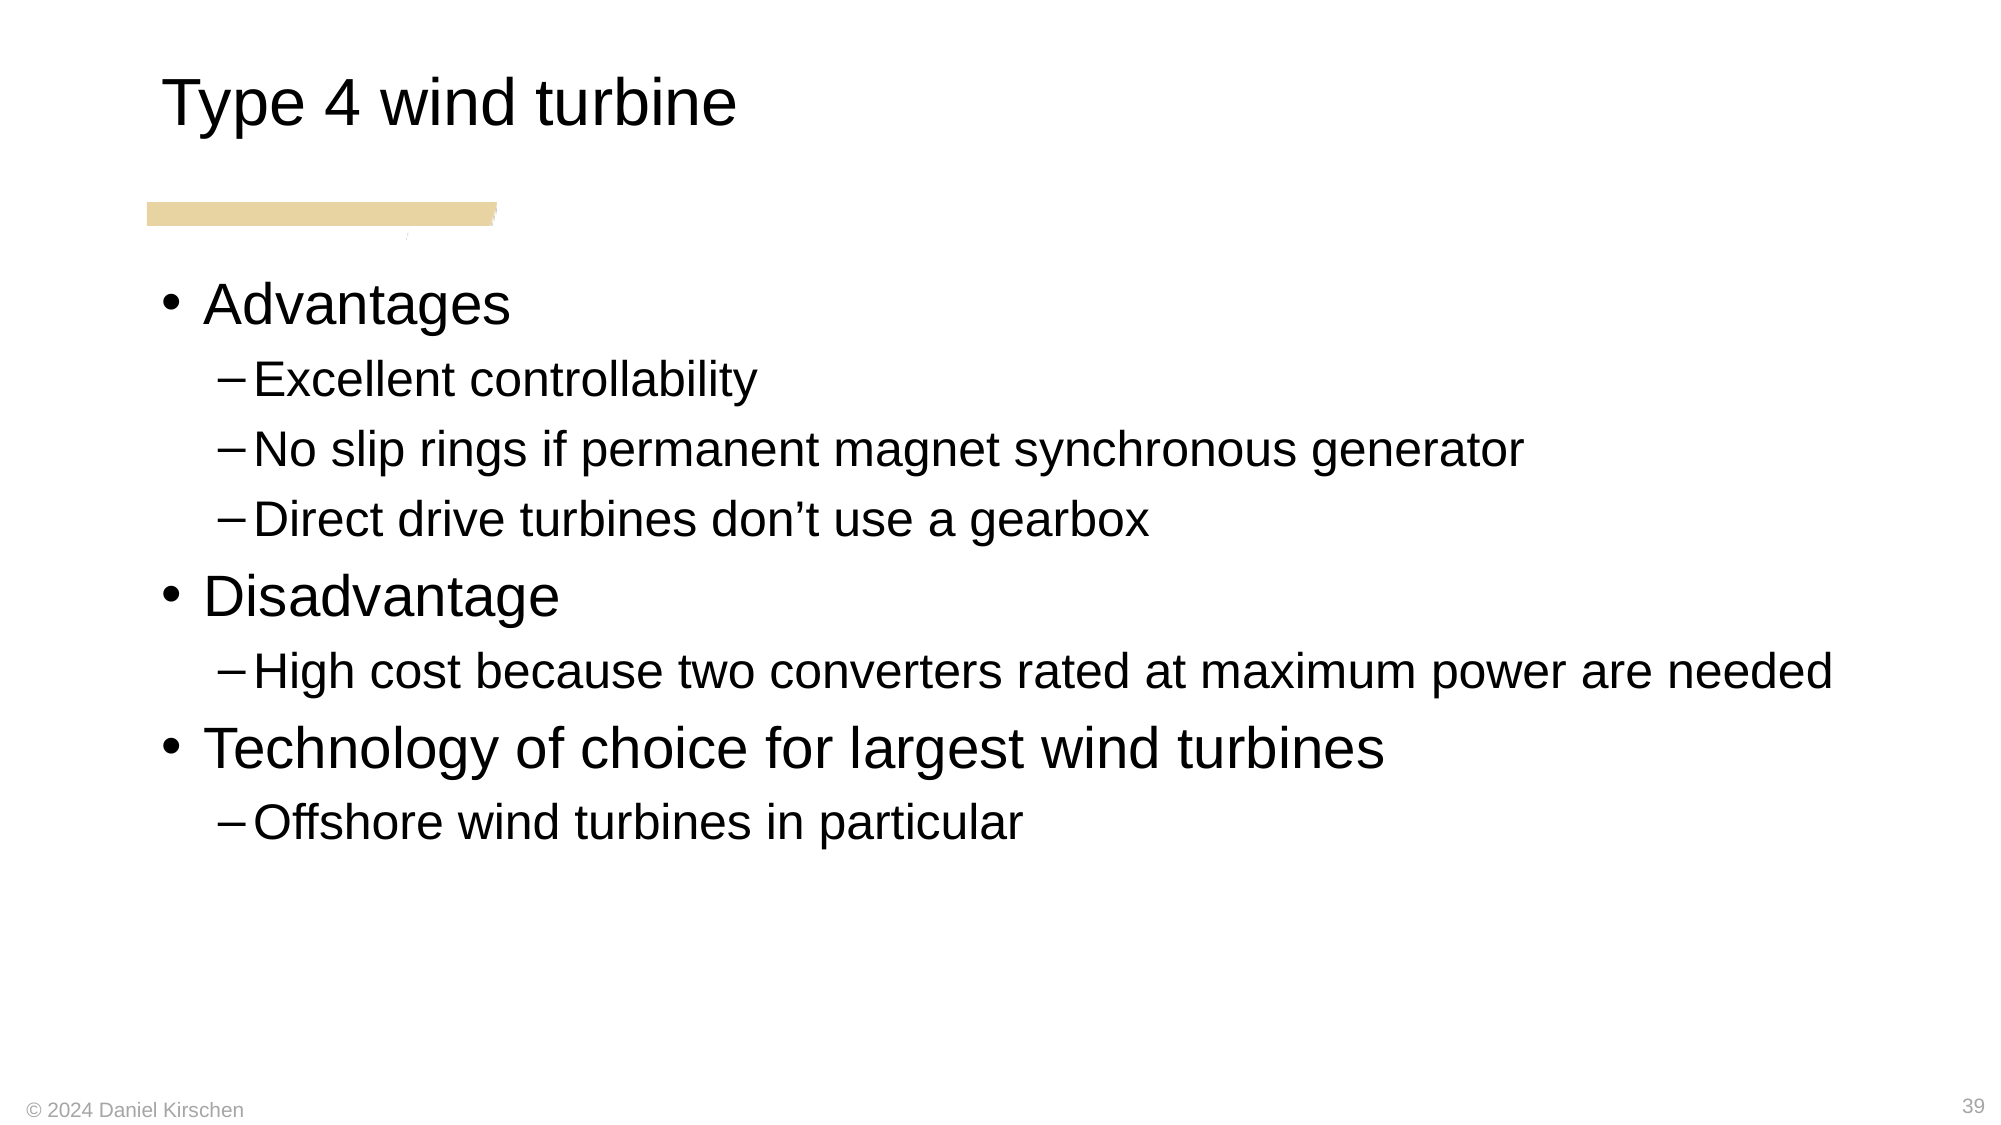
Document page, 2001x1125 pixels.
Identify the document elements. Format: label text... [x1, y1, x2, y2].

footer 39 [1917, 1084, 2000, 1125]
list Type 4 wind turbine [146, 60, 1904, 169]
list Advantages Excellent controllability No slip rings if permanent magnet synchronous generator Direct drive turbines don’t use a gearbox Disadvantage High cost because two converters rated at maximum power are needed Technology of choice for largest wind turbines Offshore wind turbines in particular [146, 259, 1904, 1039]
